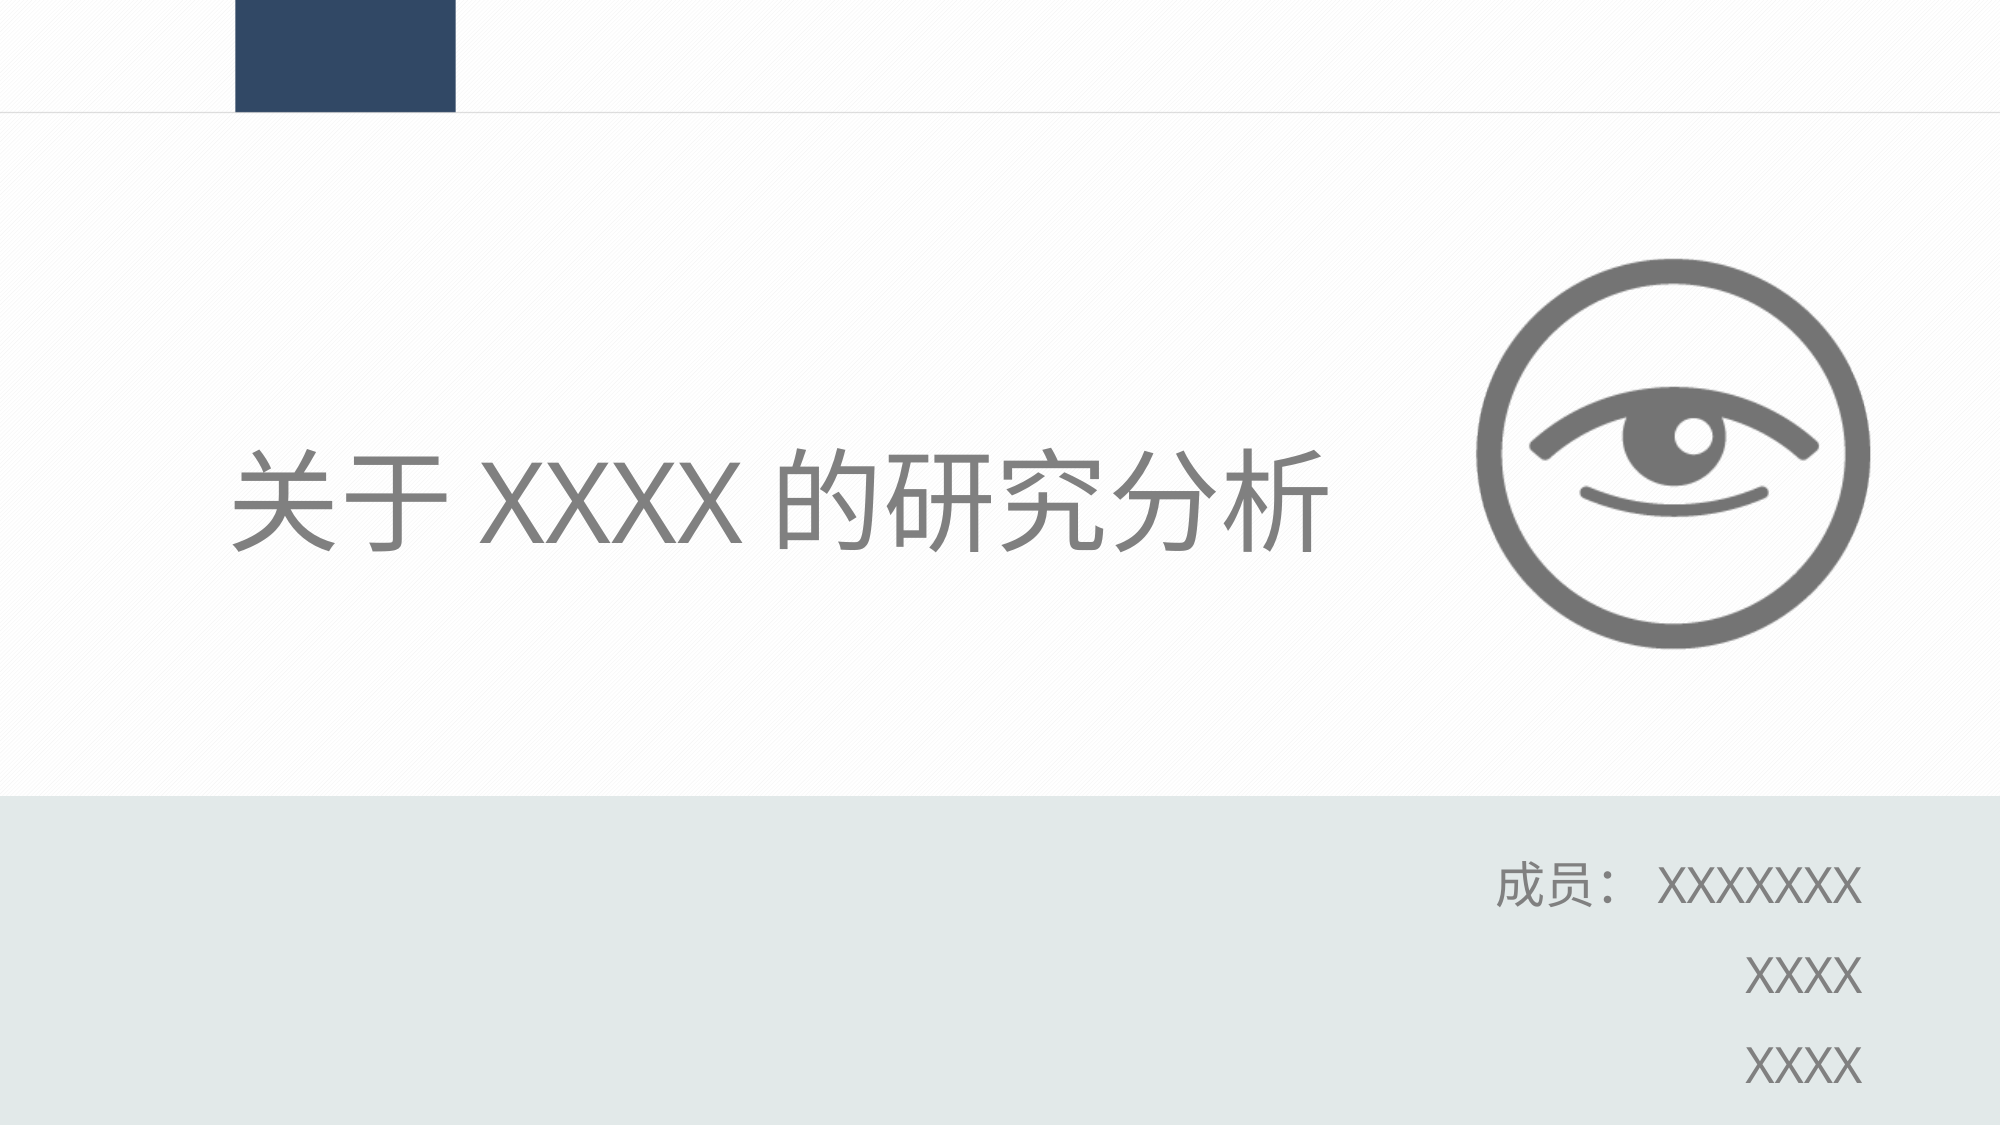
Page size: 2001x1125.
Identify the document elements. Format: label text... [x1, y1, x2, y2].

text_box 关于XXXX的研究分析 [213, 356, 1448, 574]
picture [1473, 254, 1874, 655]
text_box [0, 795, 2000, 1125]
text_box [234, 0, 457, 111]
text_box 成员：XXXXXXX XXXX XXXX [1480, 816, 1877, 1102]
